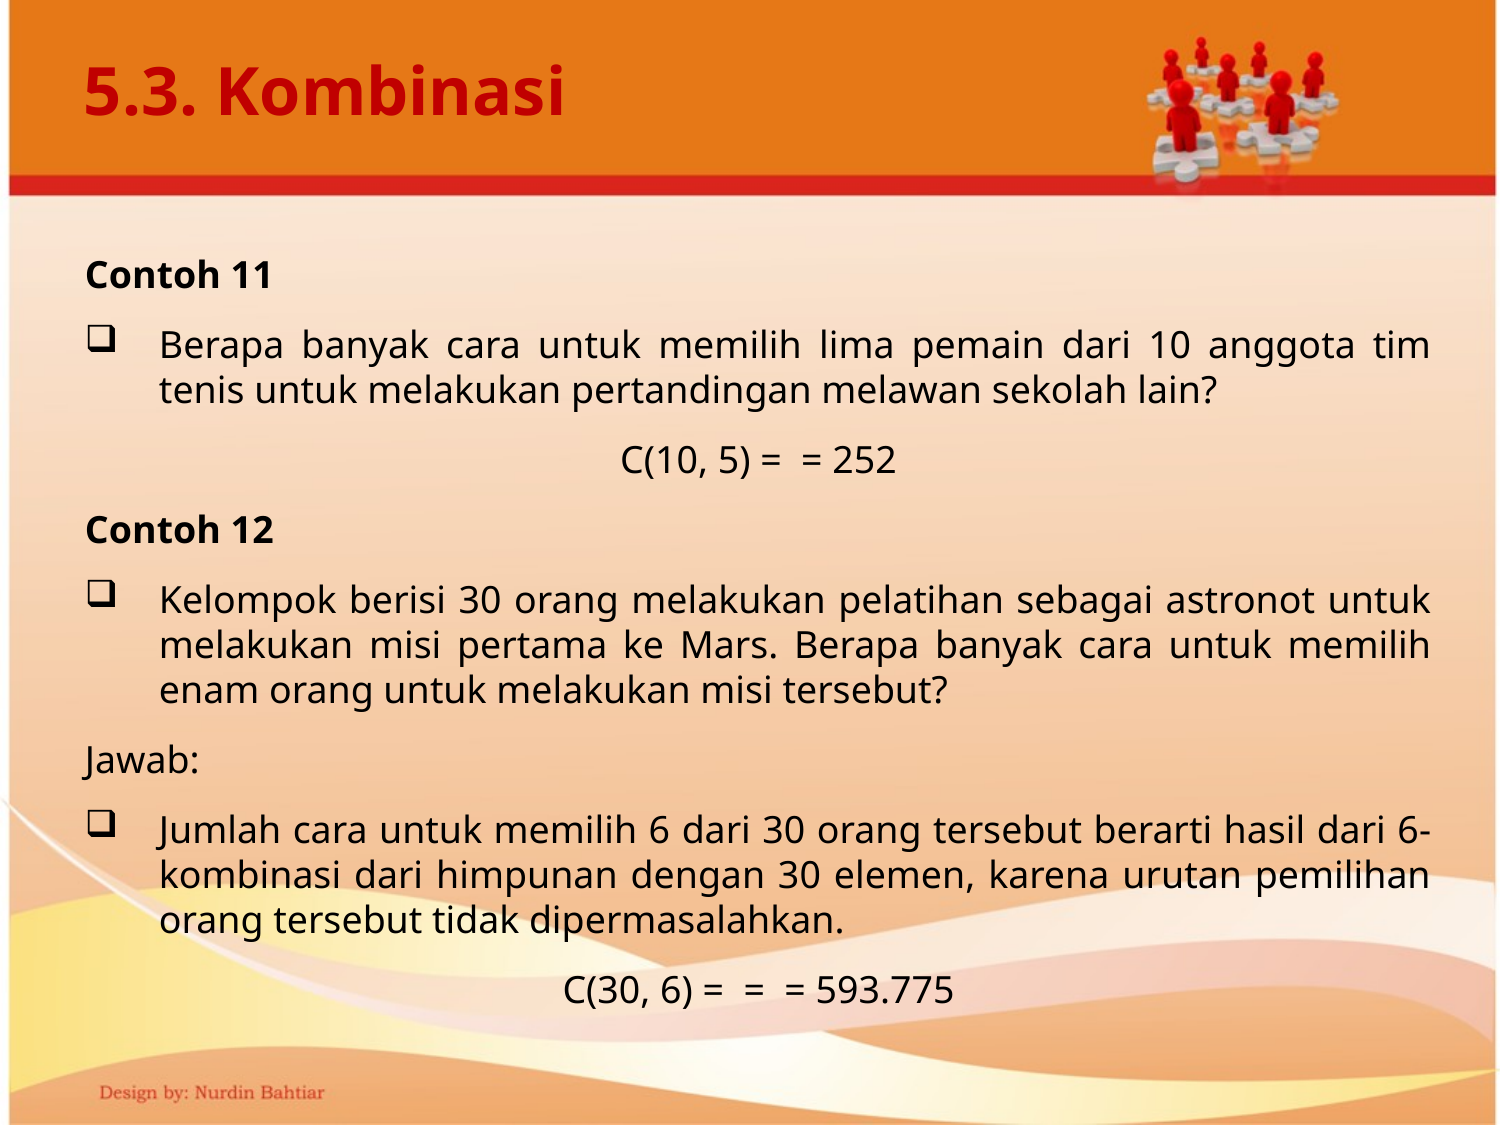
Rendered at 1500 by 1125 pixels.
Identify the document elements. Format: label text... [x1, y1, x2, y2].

title 5.3. Kombinasi [70, 23, 1406, 160]
picture [0, 0, 1500, 1125]
